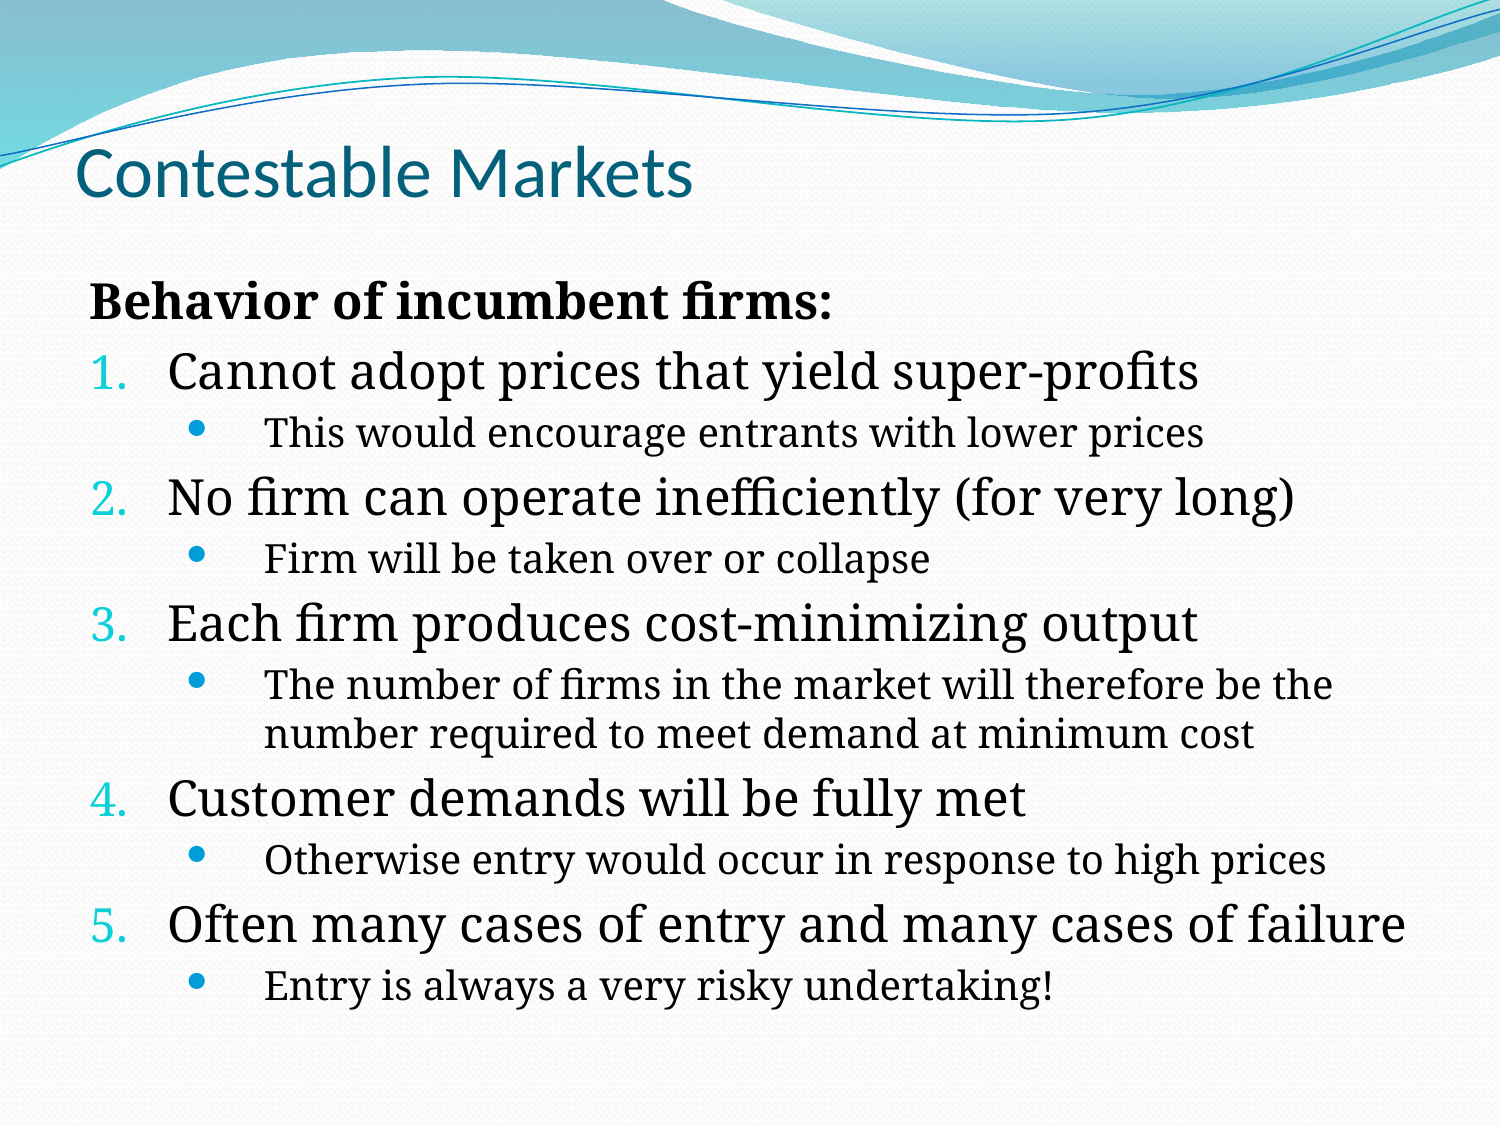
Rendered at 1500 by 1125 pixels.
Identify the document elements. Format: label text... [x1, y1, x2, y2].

title Contestable Markets [75, 115, 1425, 213]
list Behavior of incumbent firms: Cannot adopt prices that yield super-profits This would encourage entrants with lower prices No firm can operate inefficiently (for very long) Firm will be taken over or collapse Each firm produces cost-minimizing output The number of firms in the market will therefore be the number required to meet demand at minimum cost Customer demands will be fully met Otherwise entry would occur in response to high prices Often many cases of entry and many cases of failure Entry is always a very risky undertaking! [75, 262, 1425, 1038]
